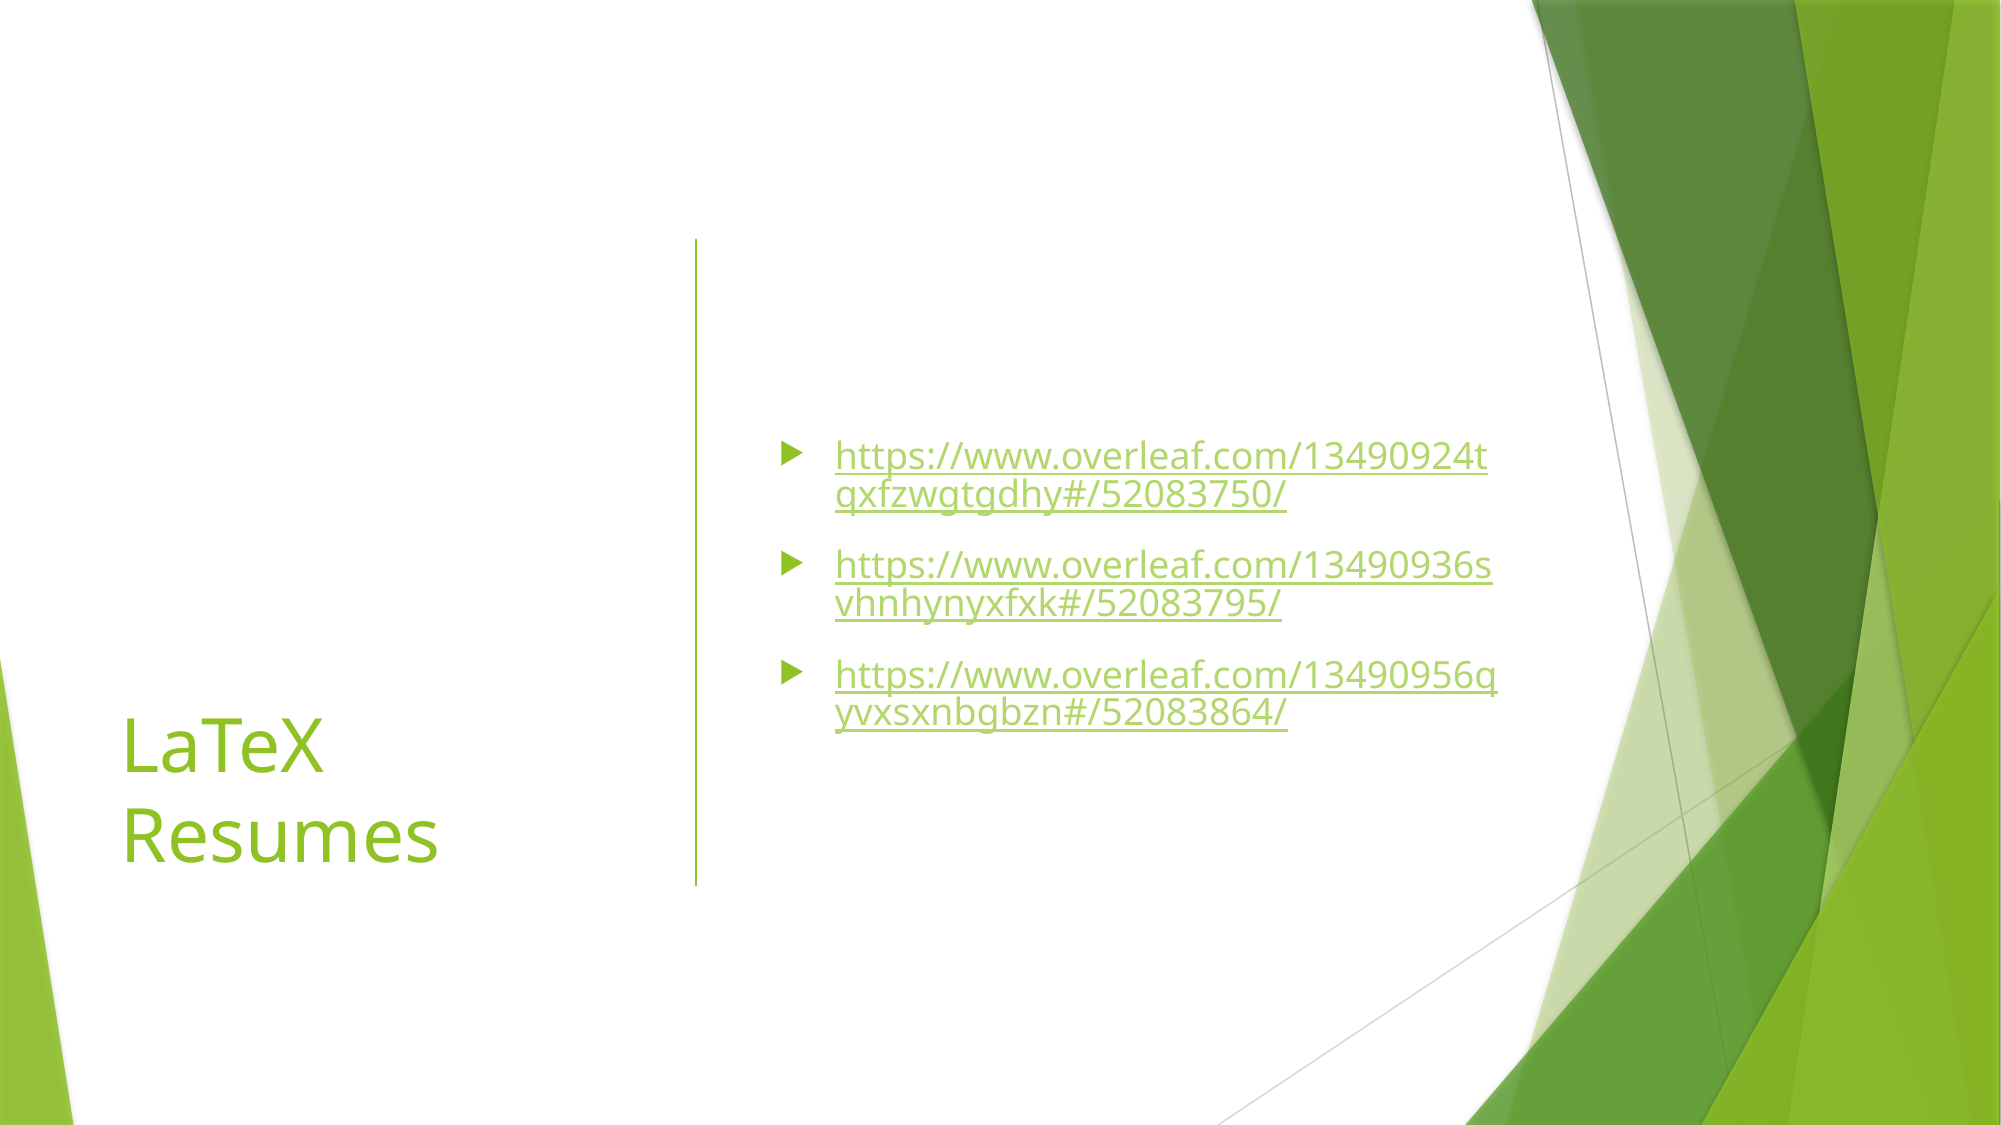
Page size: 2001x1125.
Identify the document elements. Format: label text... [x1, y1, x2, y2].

title LaTeX Resumes [105, 133, 658, 991]
list https://www.overleaf.com/13490924tqxfzwgtgdhy#/52083750/ https://www.overleaf.com/13490936svhnhynyxfxk#/52083795/ https://www.overleaf.com/13490956qyvxsxnbgbzn#/52083864/ [763, 133, 1522, 991]
